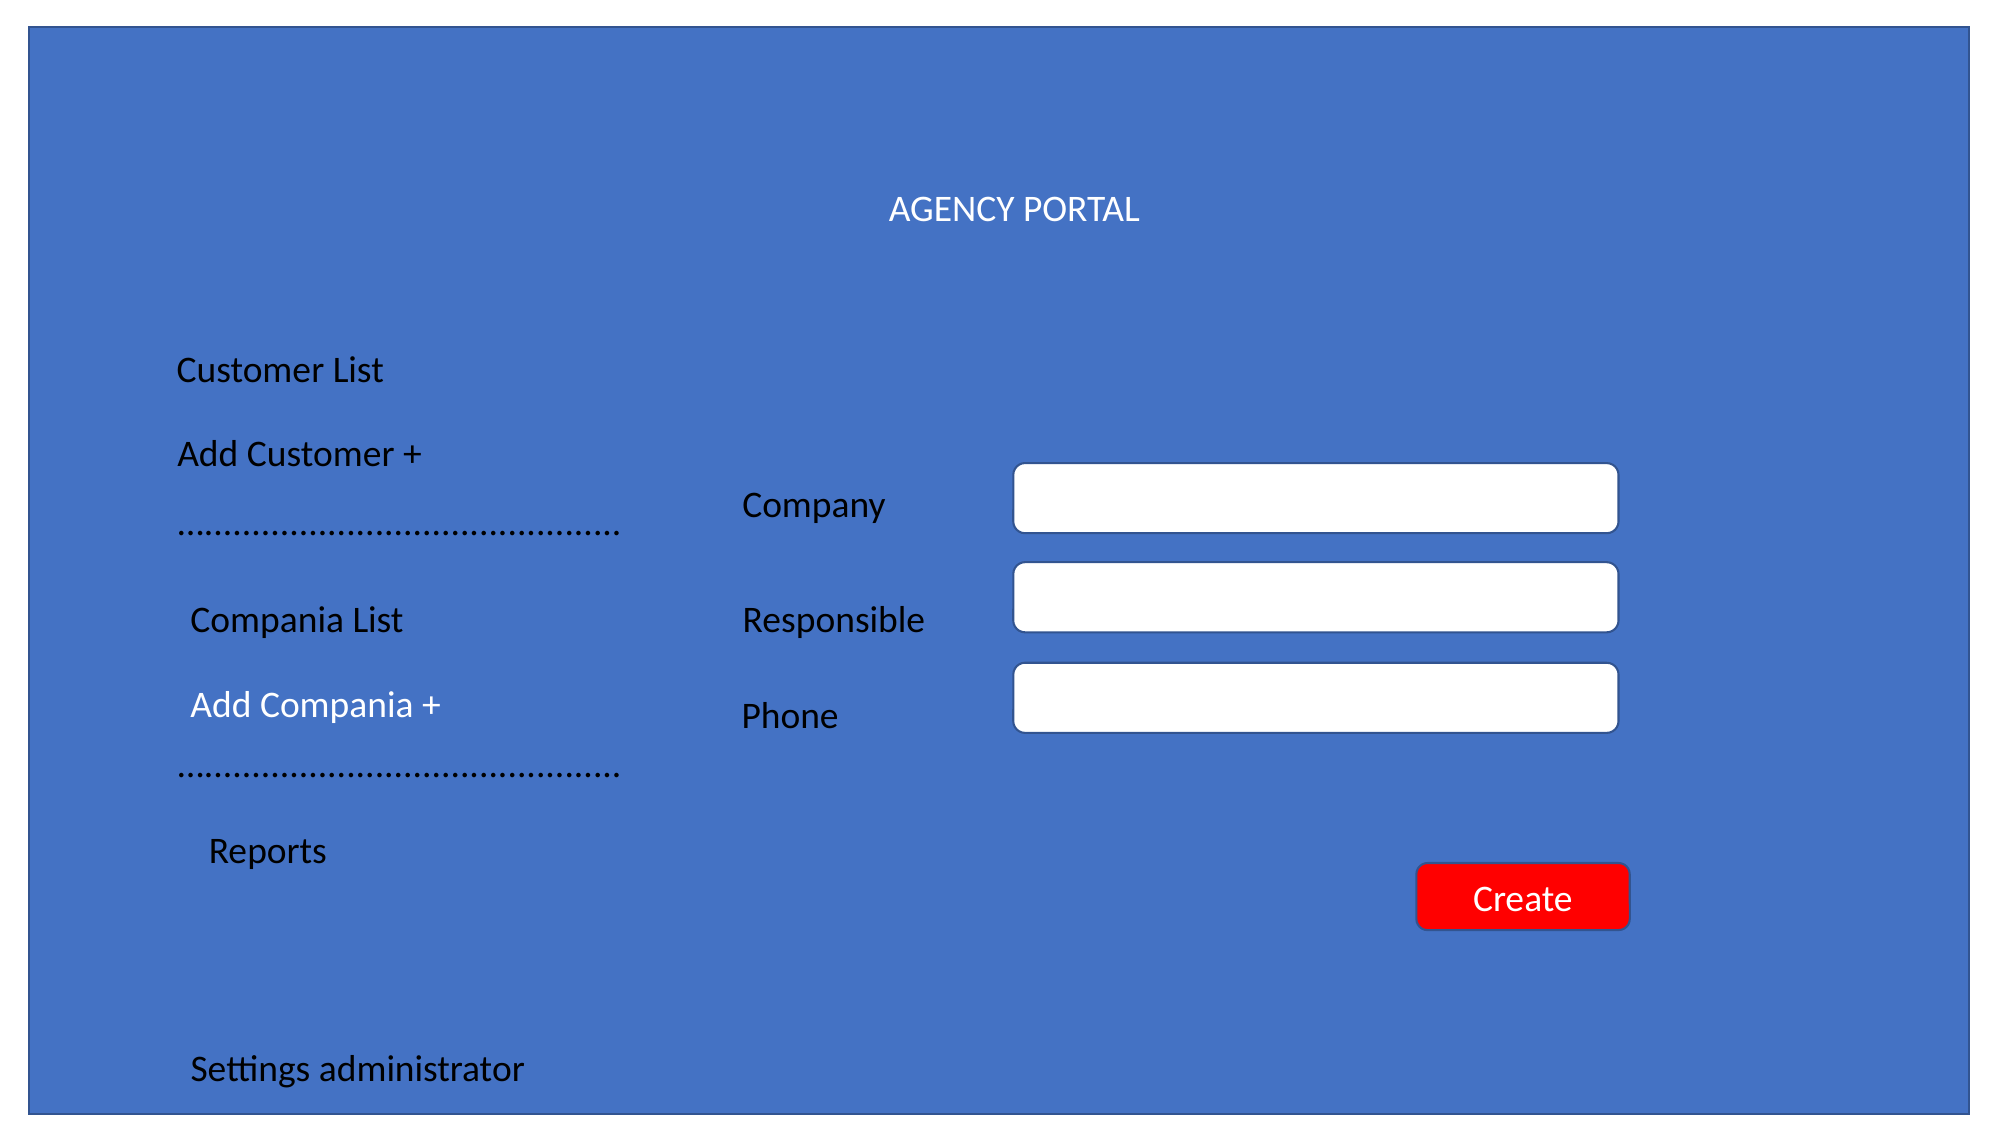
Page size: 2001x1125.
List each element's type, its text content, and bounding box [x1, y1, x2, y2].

text_box [1012, 561, 1620, 634]
text_box Add Customer + [162, 421, 613, 482]
text_box Compania List [175, 587, 626, 648]
text_box …............................................ [162, 490, 892, 551]
text_box Customer List [161, 337, 612, 398]
text_box Company [727, 472, 1017, 533]
text_box Create [1415, 861, 1631, 932]
text_box [1012, 661, 1620, 734]
text_box [1012, 462, 1620, 535]
text_box Settings administrator [175, 1036, 626, 1097]
text_box Phone [726, 684, 1177, 744]
text_box Add Compania + [175, 672, 626, 732]
text_box Responsible [727, 587, 1178, 648]
text_box [28, 26, 1970, 1115]
text_box Reports [193, 818, 644, 879]
text_box AGENCY PORTAL [760, 176, 1269, 237]
text_box …............................................ [162, 732, 892, 793]
